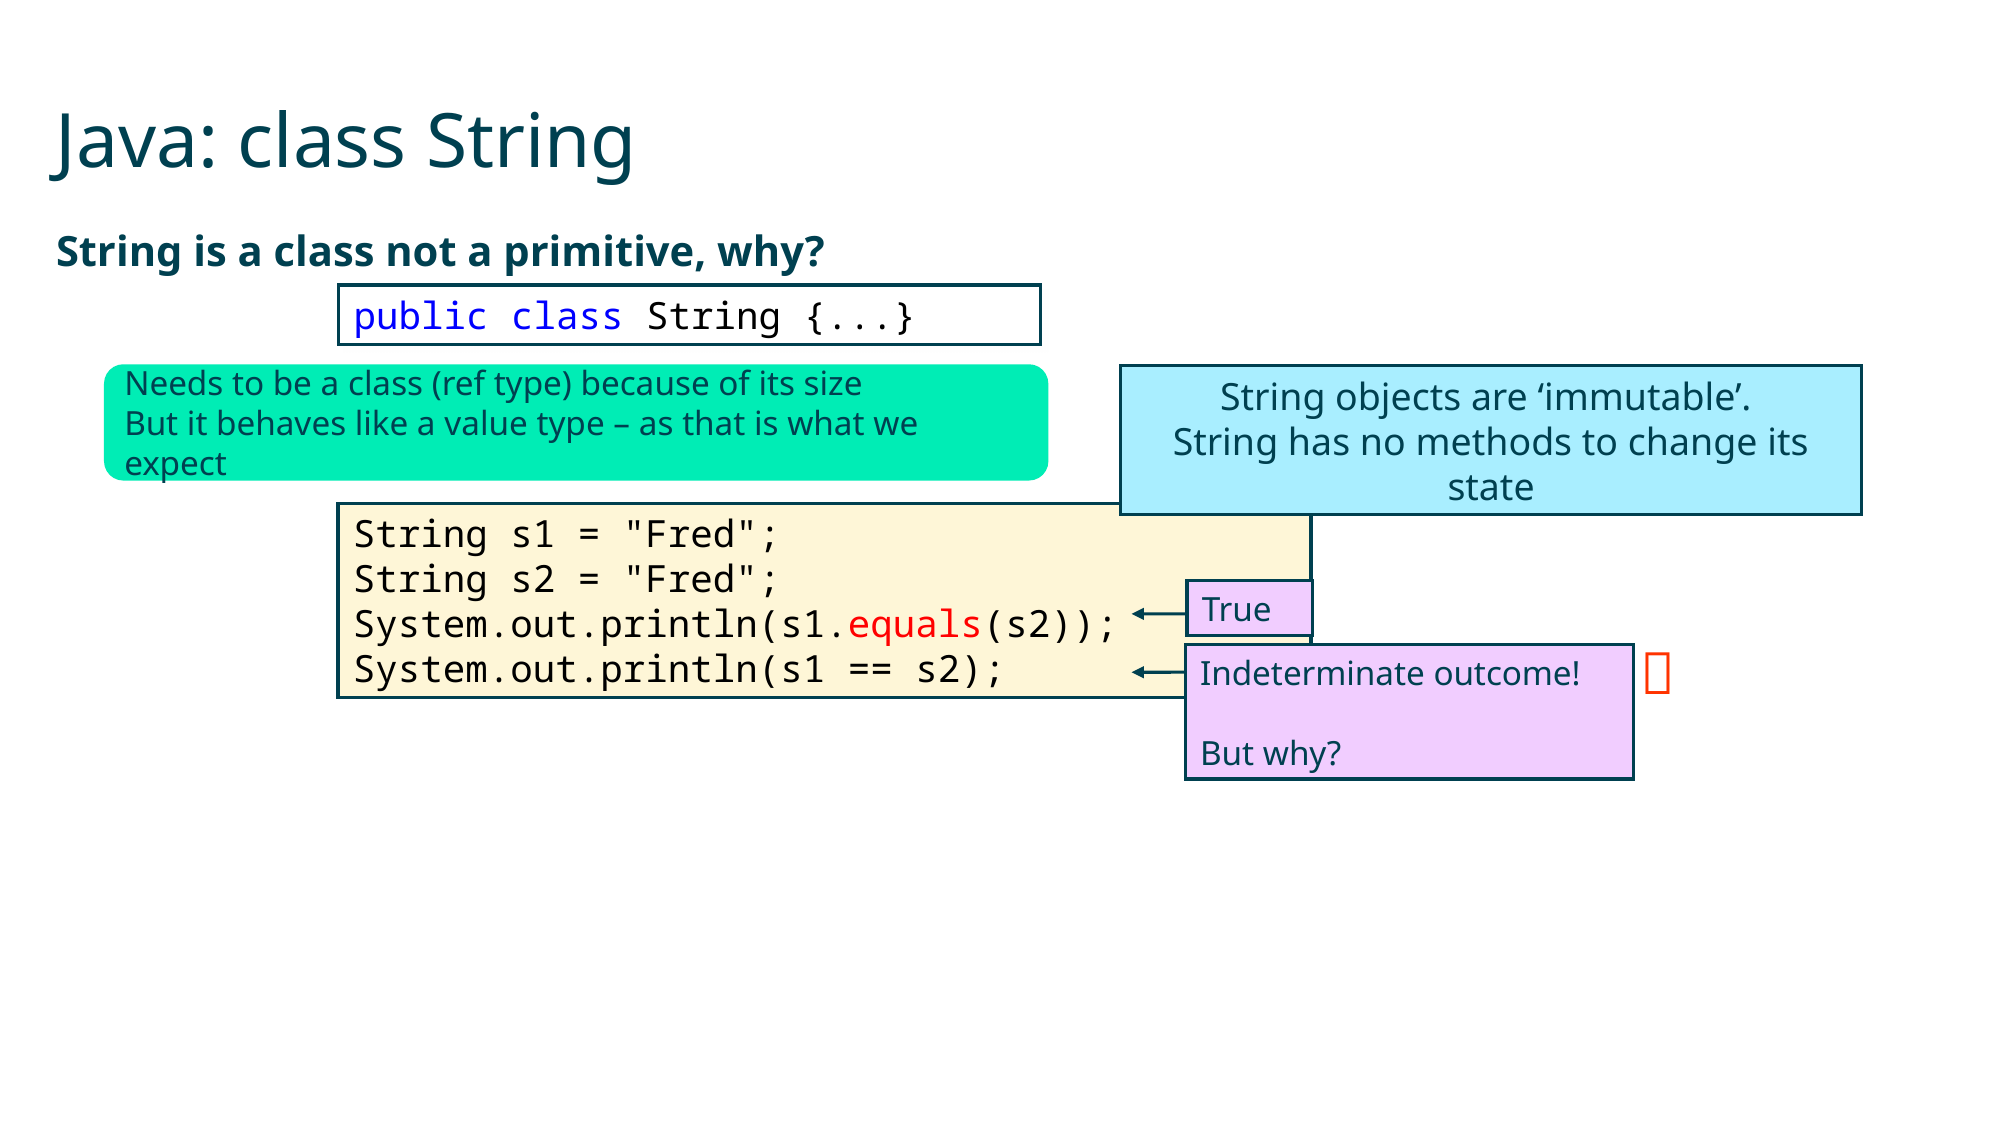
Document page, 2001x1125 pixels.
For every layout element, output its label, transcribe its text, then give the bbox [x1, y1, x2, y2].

text_box String objects are ‘immutable’. String has no methods to change its state [1120, 365, 1862, 515]
text_box True [1187, 580, 1313, 636]
text_box  [1625, 629, 1704, 714]
text_box public class String {...} [338, 285, 1041, 345]
title Java: class String [55, 92, 1946, 225]
text_box Needs to be a class (ref type) because of its size But it behaves like a value type – as that is what we expect [102, 363, 1050, 482]
text_box [1131, 607, 1185, 621]
text_box [1131, 666, 1185, 679]
text_box Indeterminate outcome! But why? [1185, 644, 1634, 779]
text_box String s1 = "Fred"; String s2 = "Fred"; System.out.println(s1.equals(s2)); System.out.println(s1 == s2); [338, 503, 1312, 698]
list String is a class not a primitive, why? [56, 224, 1920, 1106]
